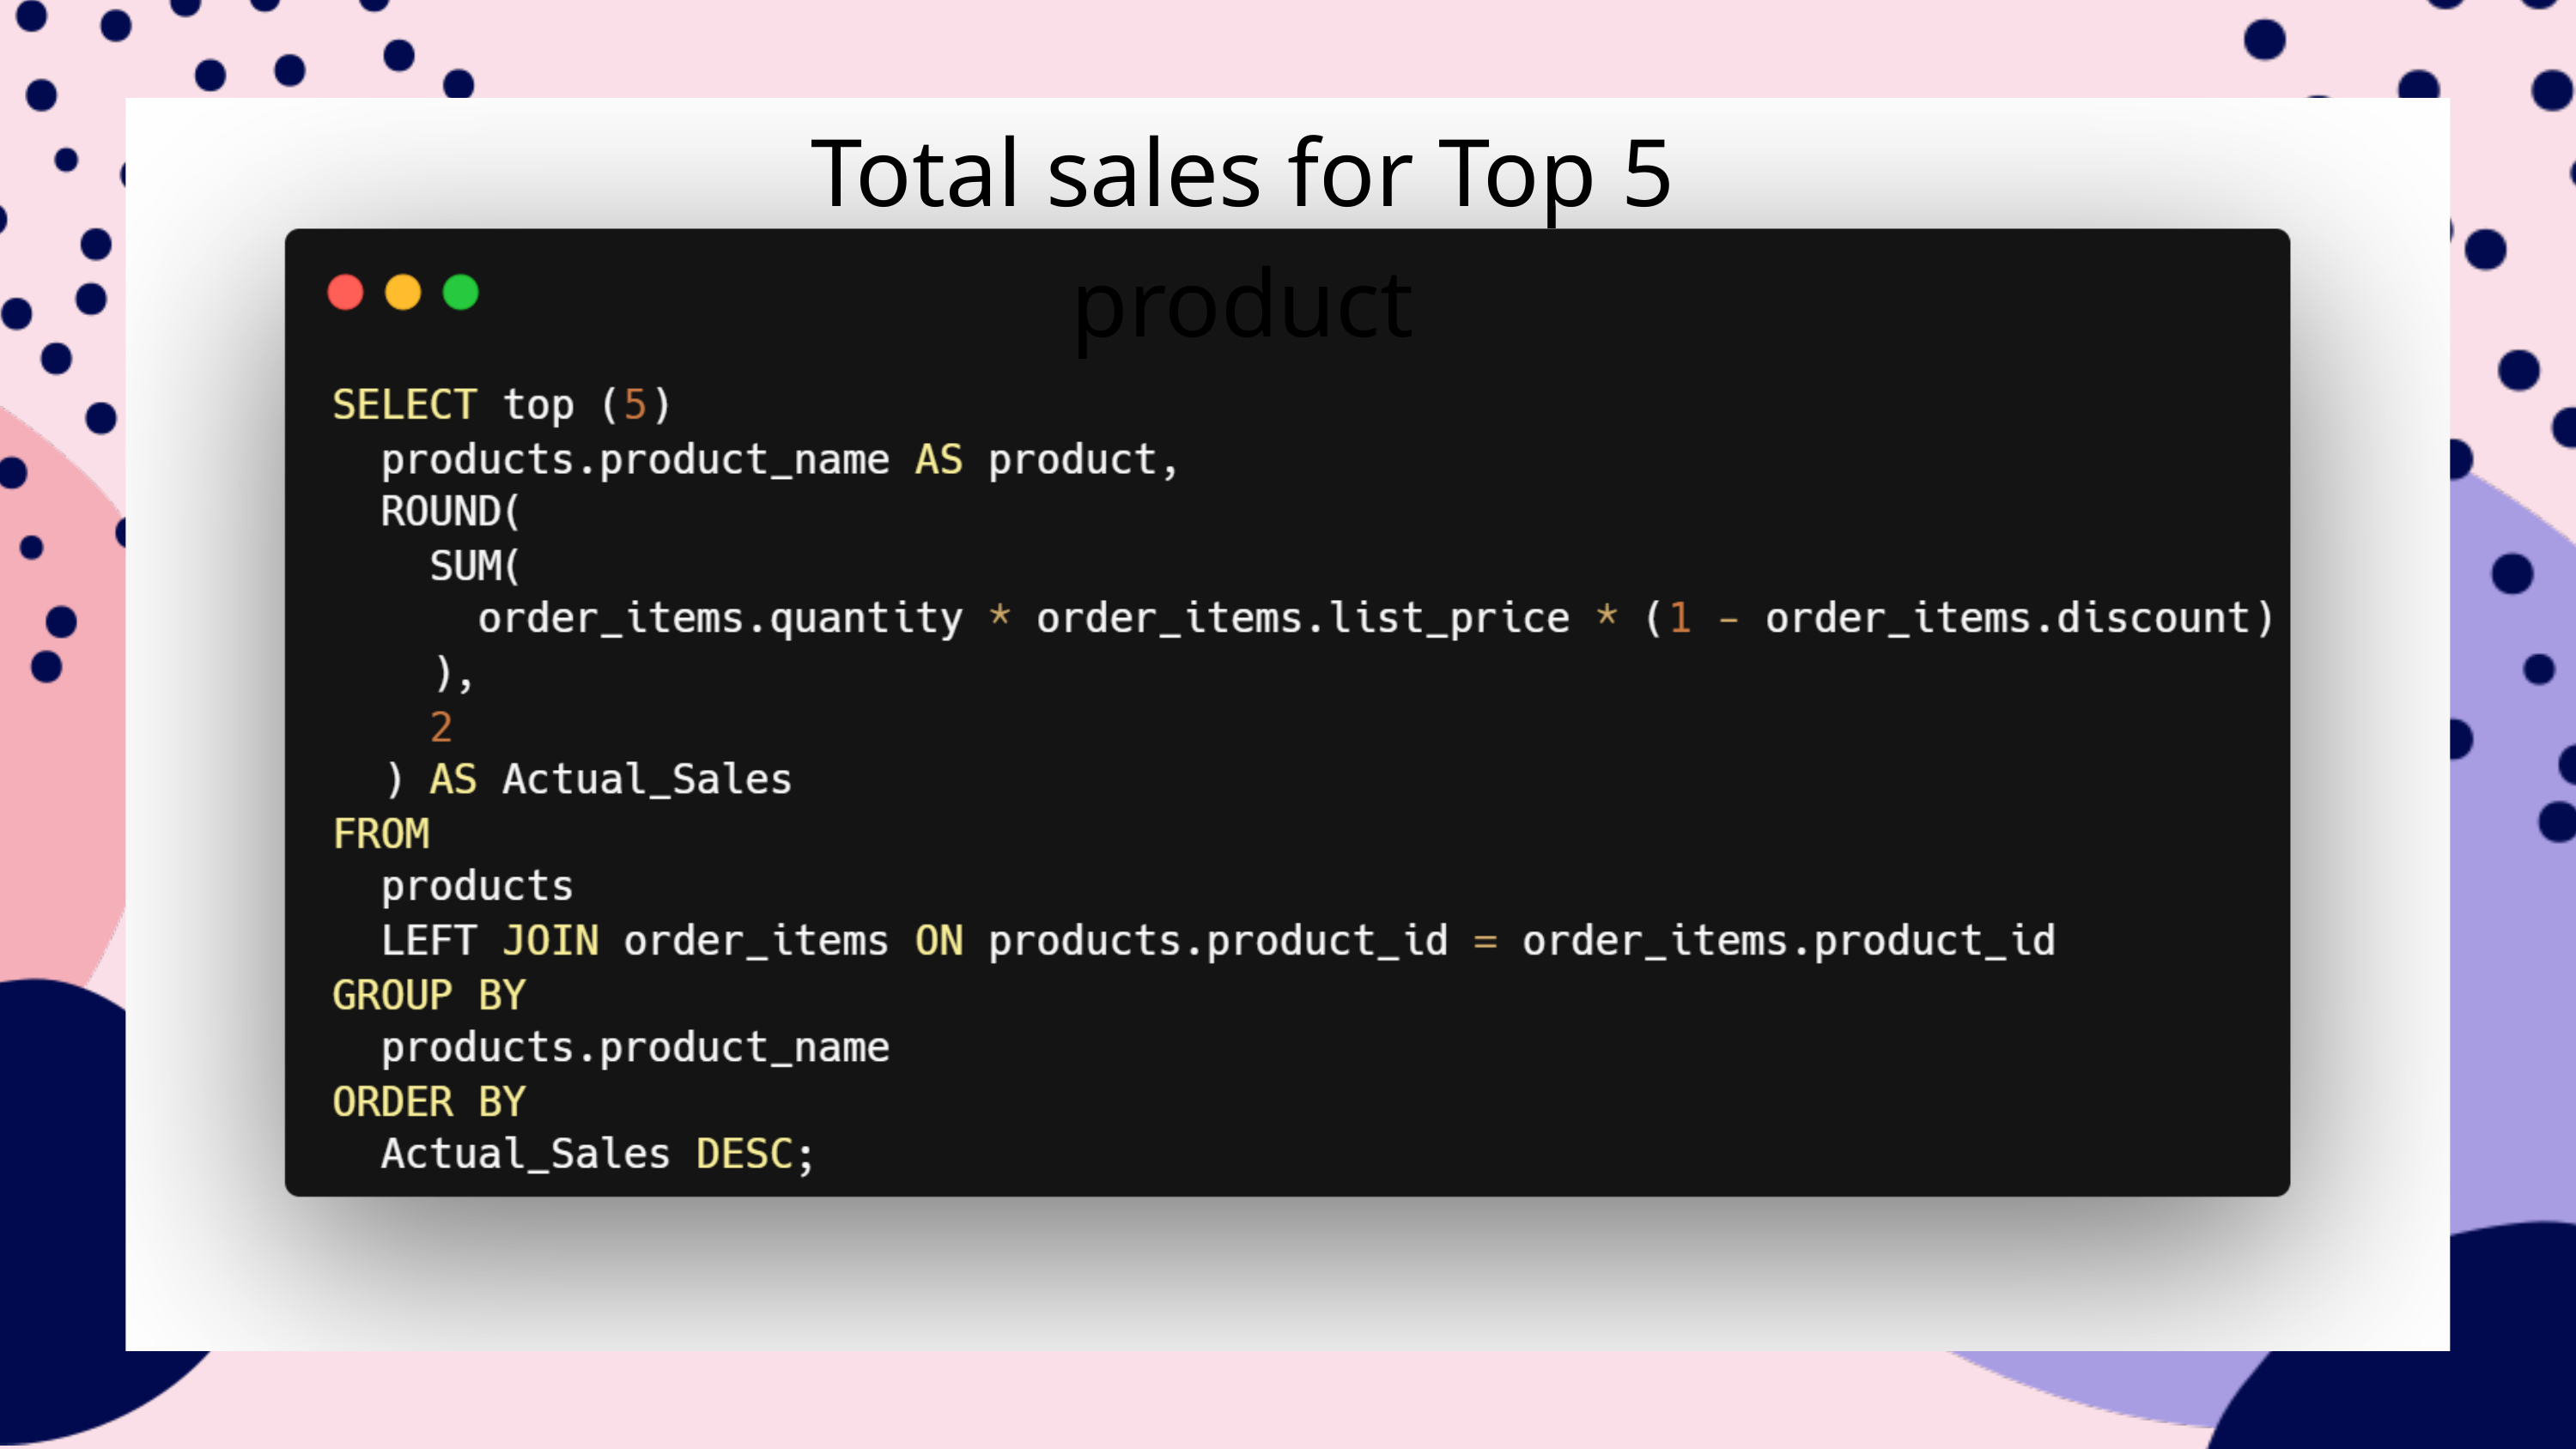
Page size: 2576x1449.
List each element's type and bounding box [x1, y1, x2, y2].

text_box [144, 107, 2432, 1341]
text_box [0, 0, 2576, 1449]
